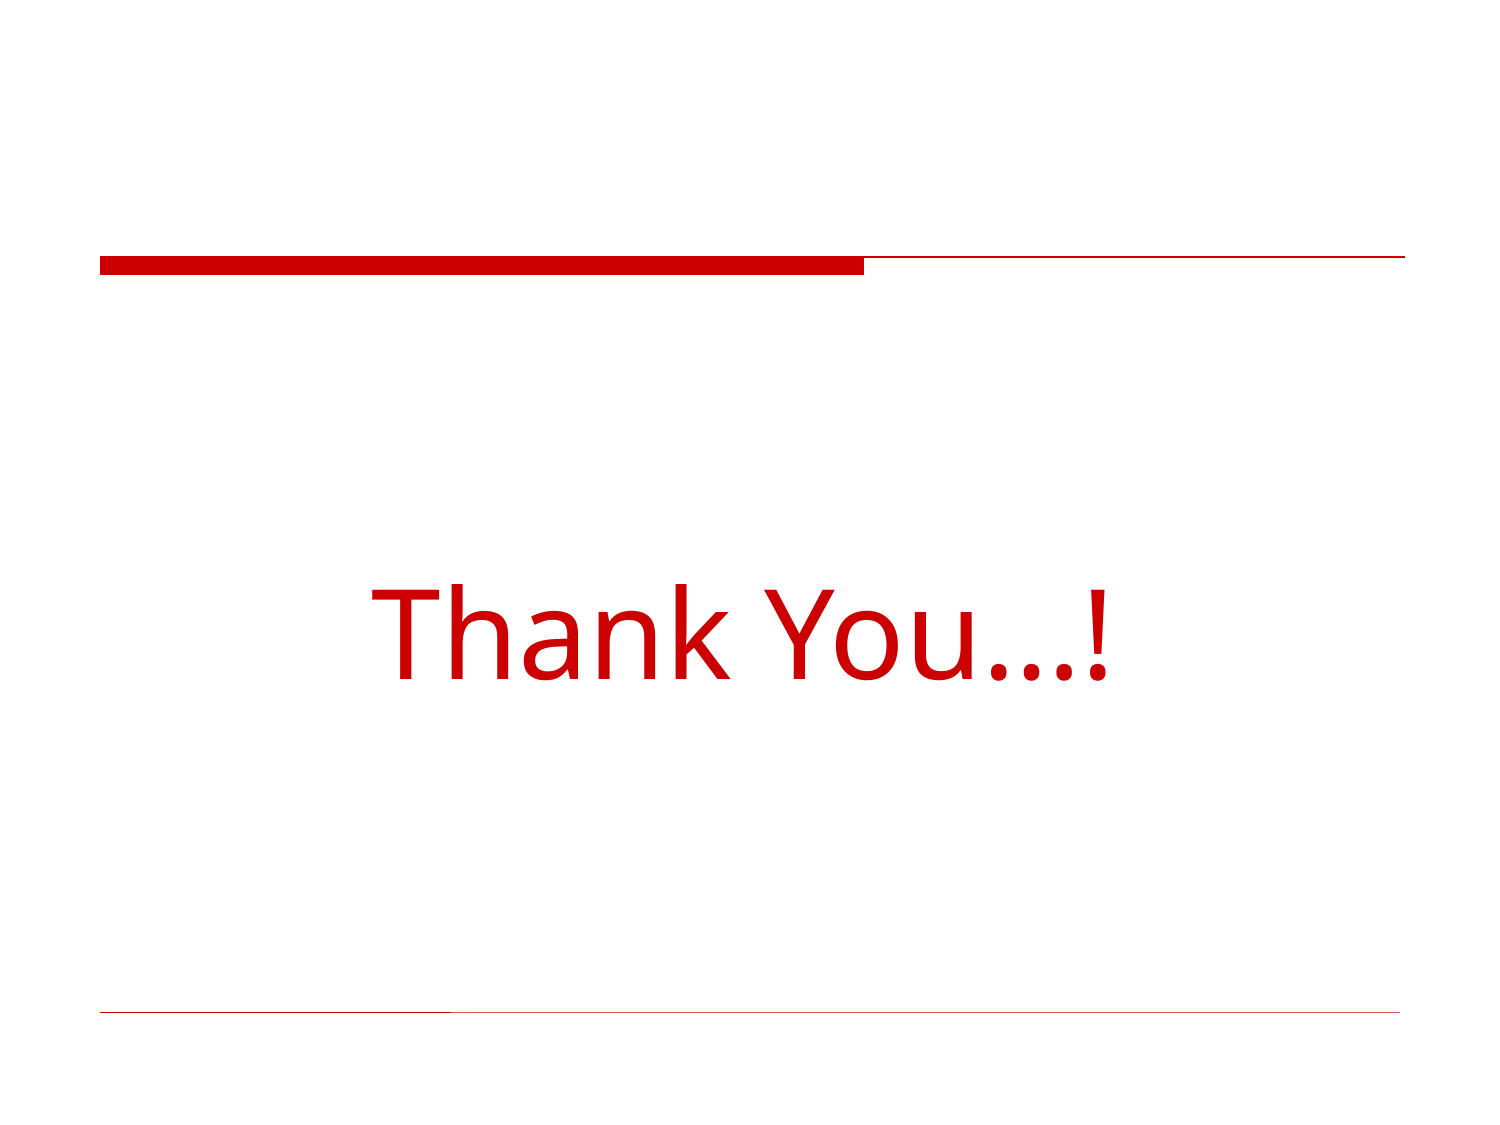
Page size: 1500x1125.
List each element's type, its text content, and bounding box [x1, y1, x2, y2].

title Thank You…! [87, 512, 1401, 713]
